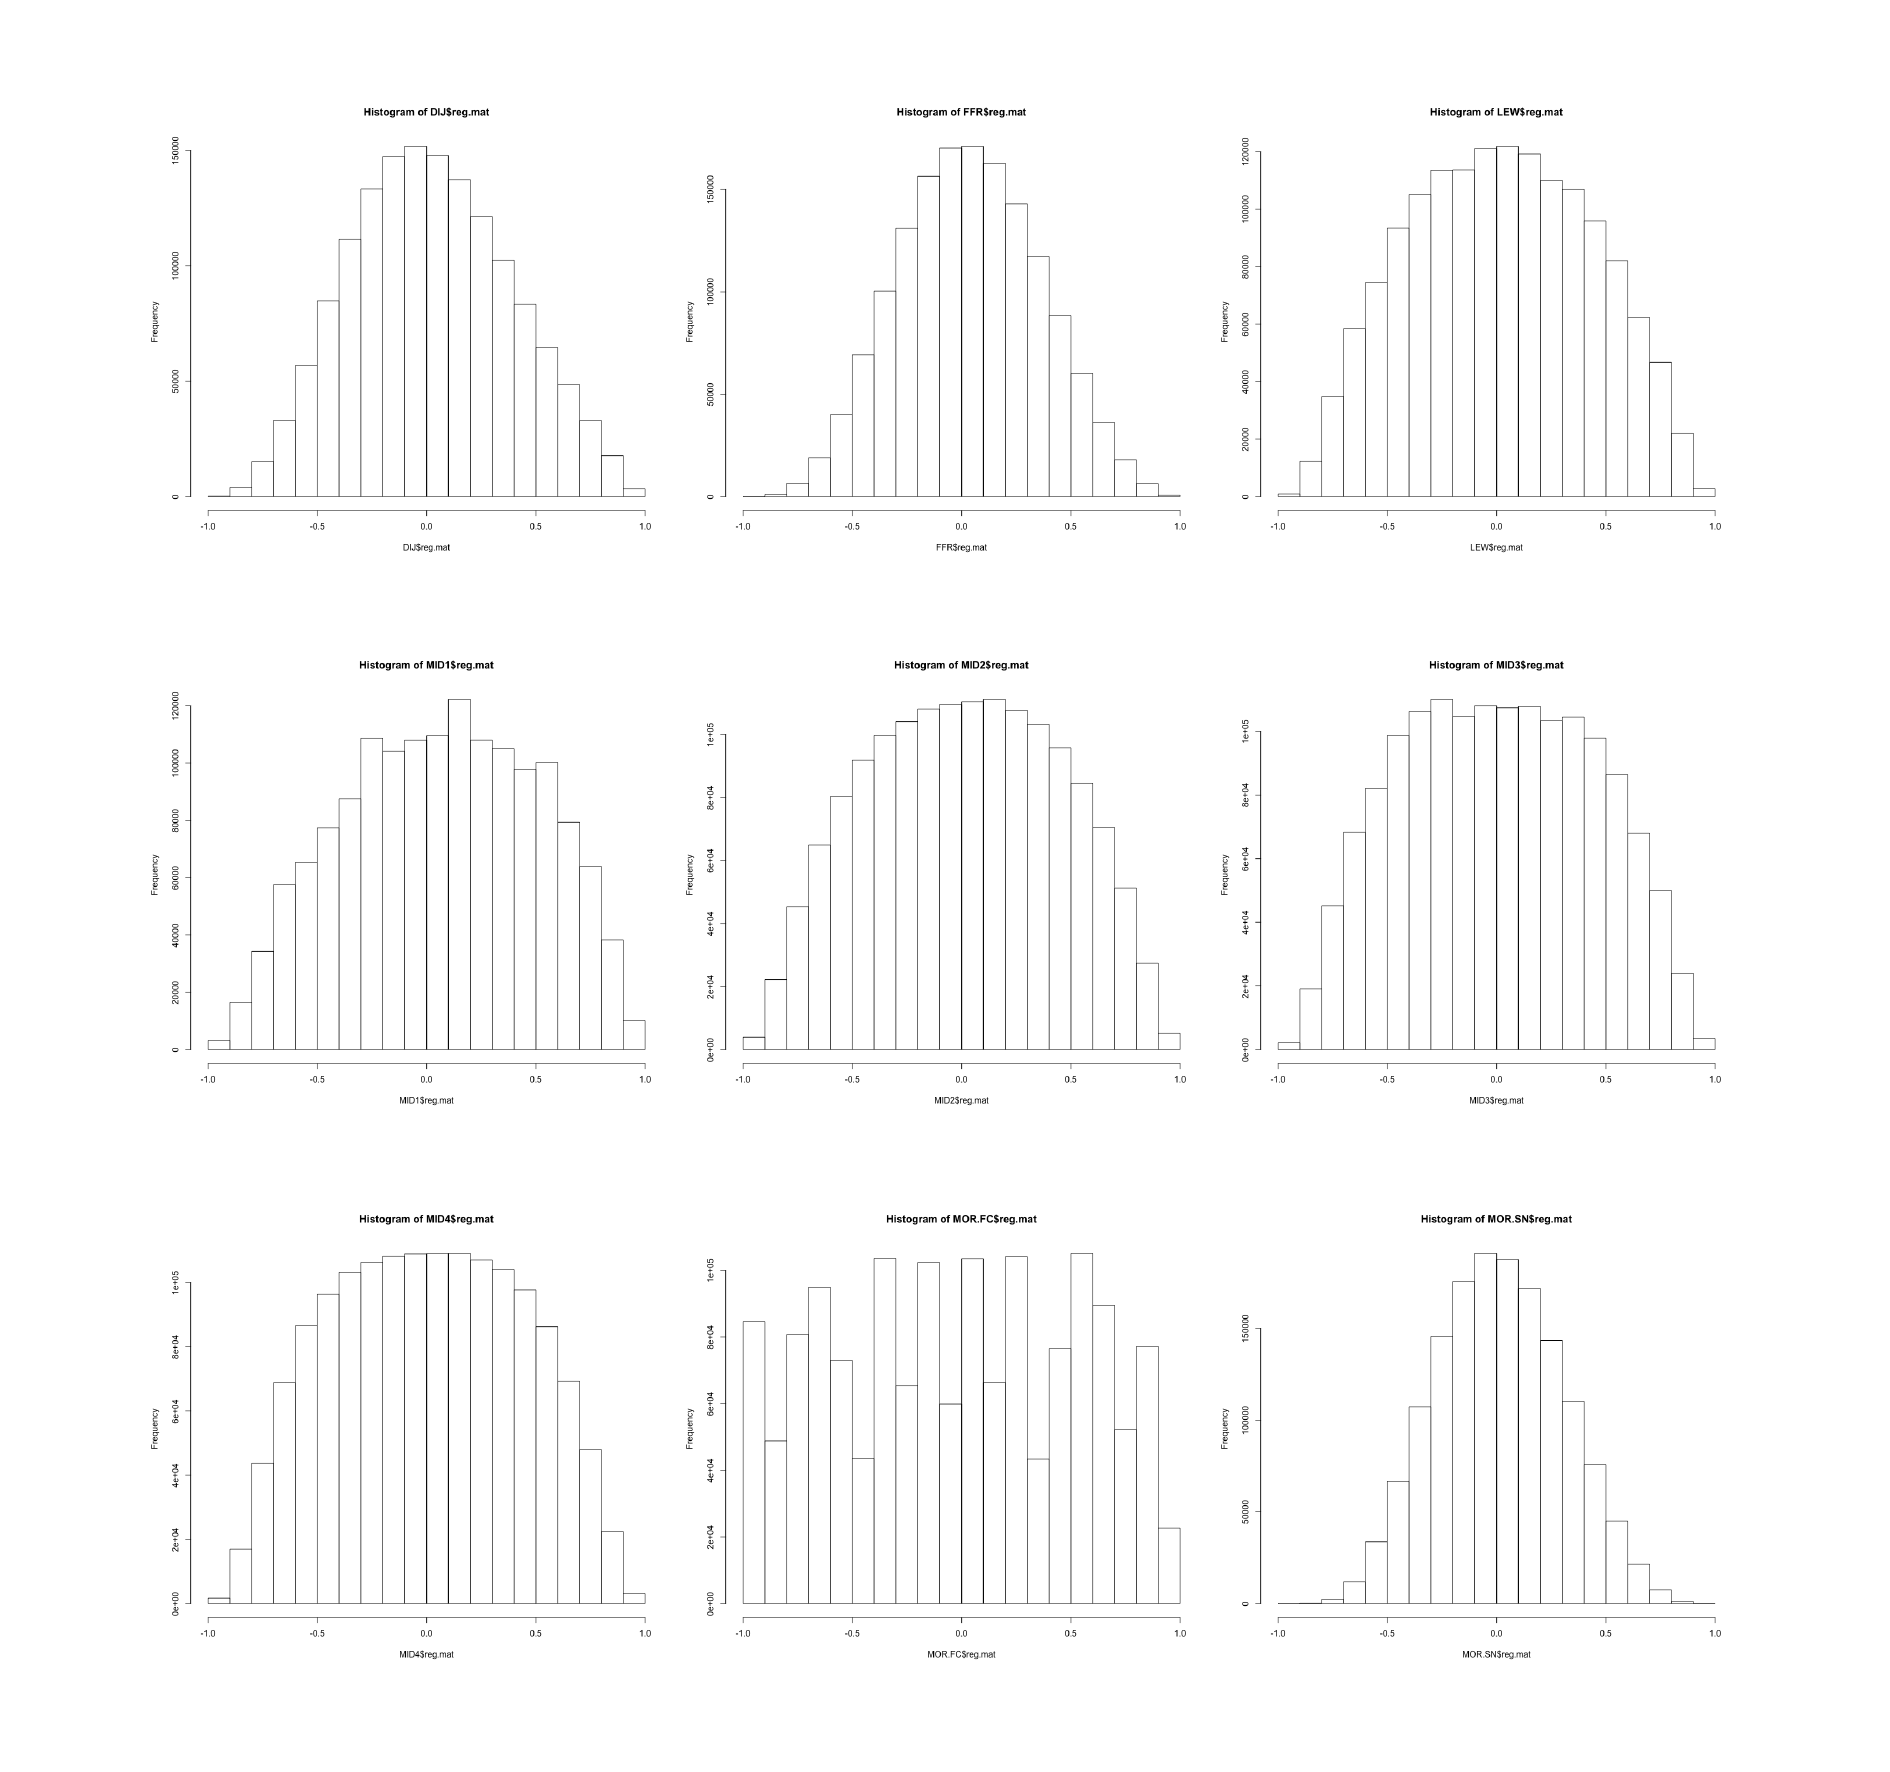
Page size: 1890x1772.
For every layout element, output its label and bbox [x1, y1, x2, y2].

picture [148, 90, 1754, 563]
picture [148, 643, 1754, 1116]
picture [148, 1197, 1754, 1670]
